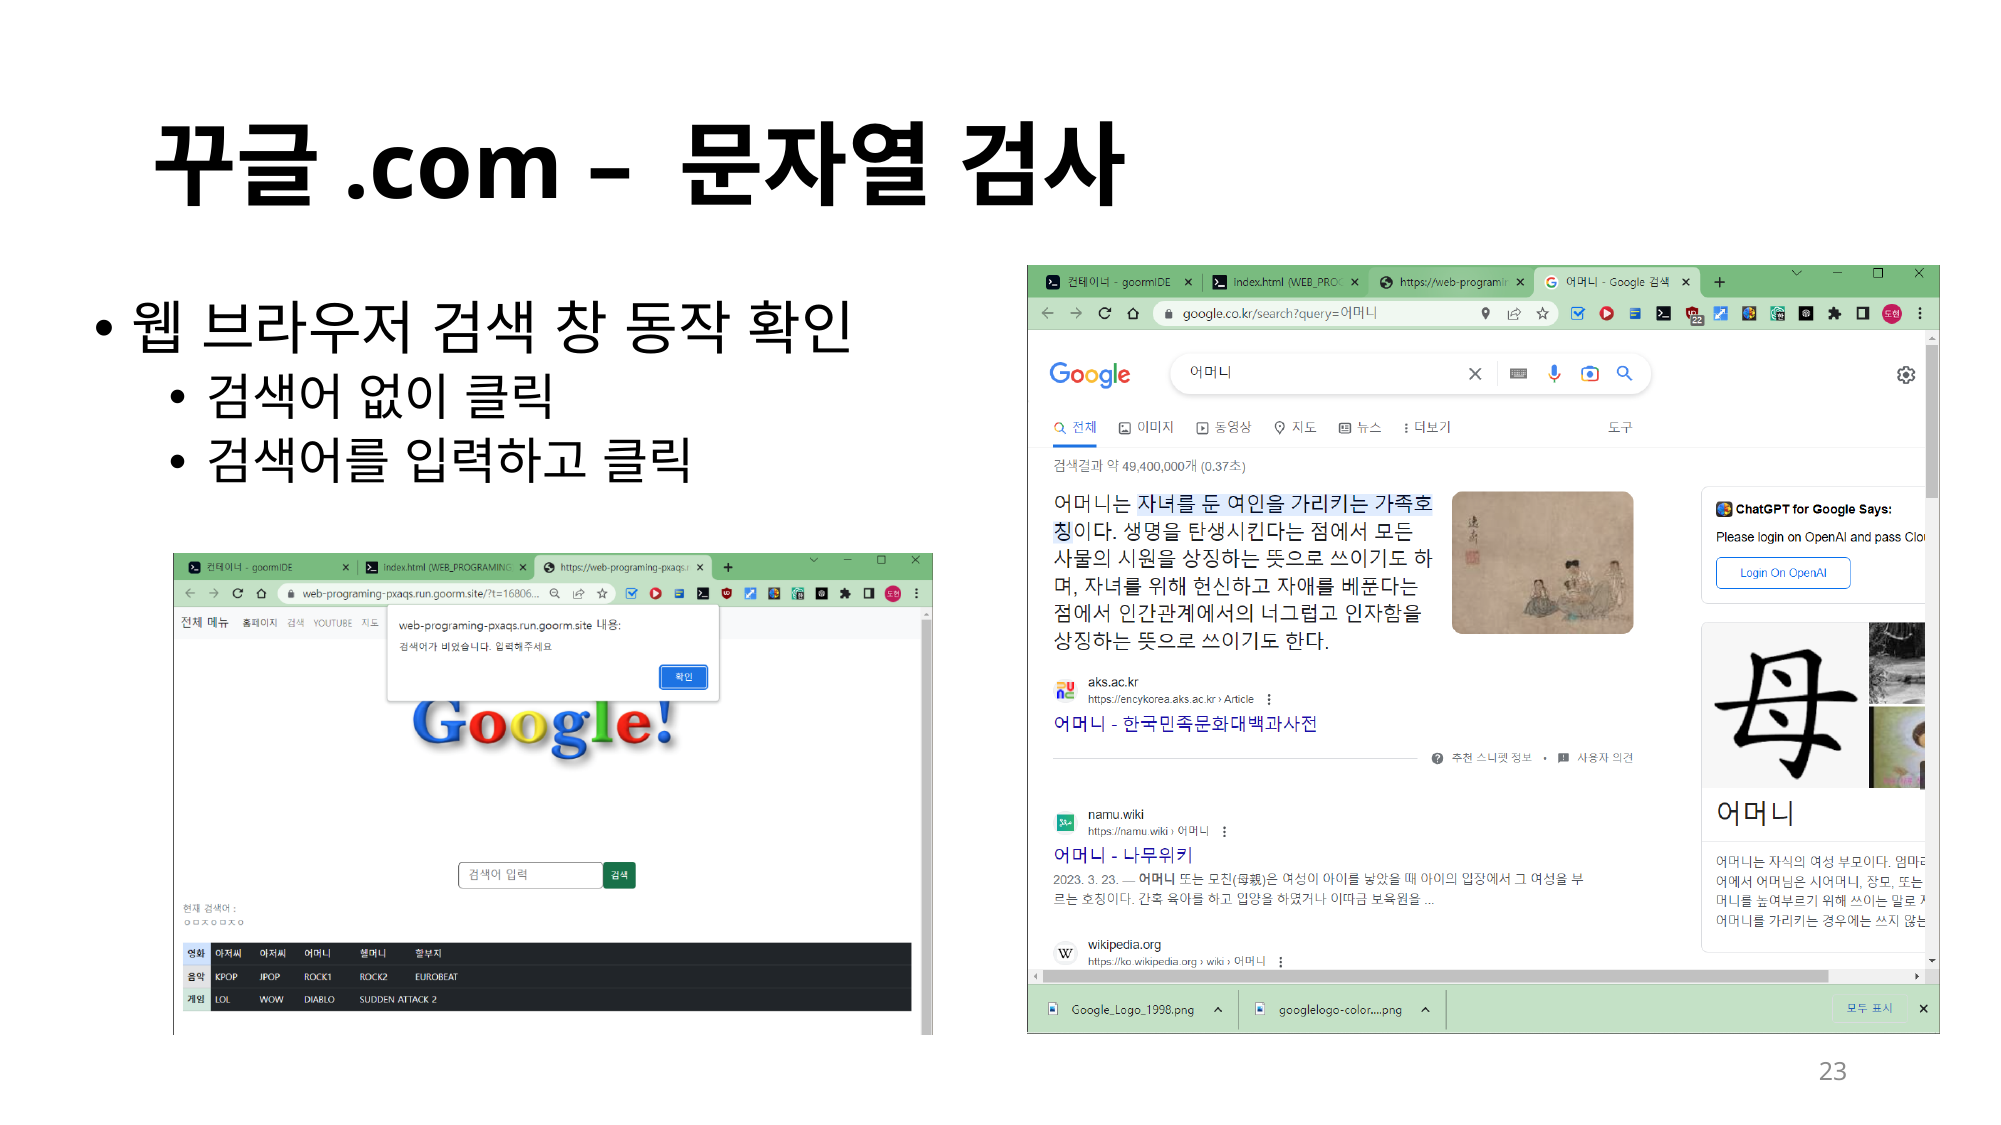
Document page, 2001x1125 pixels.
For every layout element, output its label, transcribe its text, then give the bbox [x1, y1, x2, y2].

title 꾸글.com – 문자열 검사 [137, 59, 1863, 278]
slide_number 23 [1412, 1042, 1863, 1103]
list 웹 브라우저 검색 창 동작 확인 검색어 없이 클릭 검색어를 입력하고 클릭 [79, 291, 1863, 1090]
picture [1027, 265, 1940, 1035]
picture [173, 553, 933, 1035]
